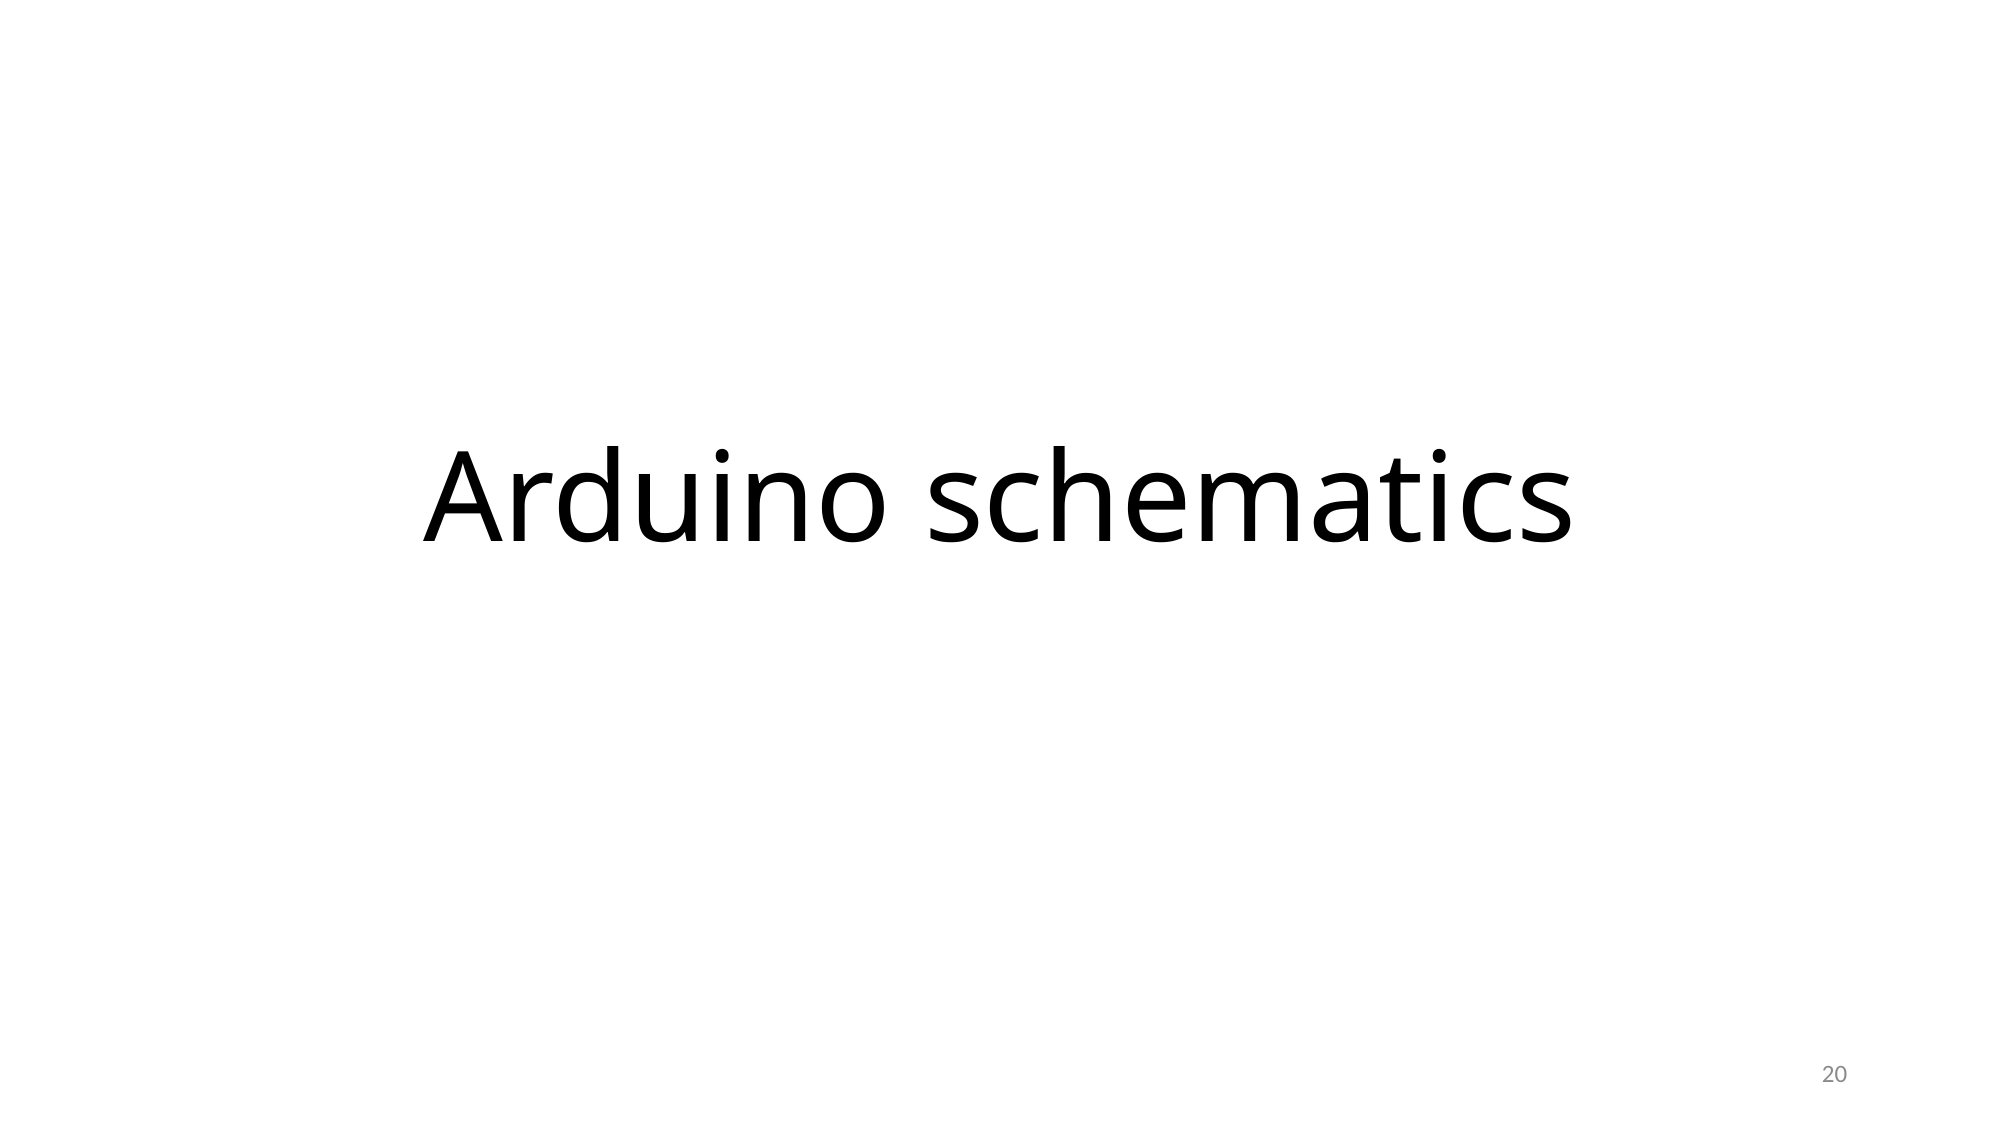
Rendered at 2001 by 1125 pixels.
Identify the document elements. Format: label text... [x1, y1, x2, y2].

title Arduino schematics [249, 184, 1750, 576]
slide_number 20 [1412, 1042, 1863, 1103]
